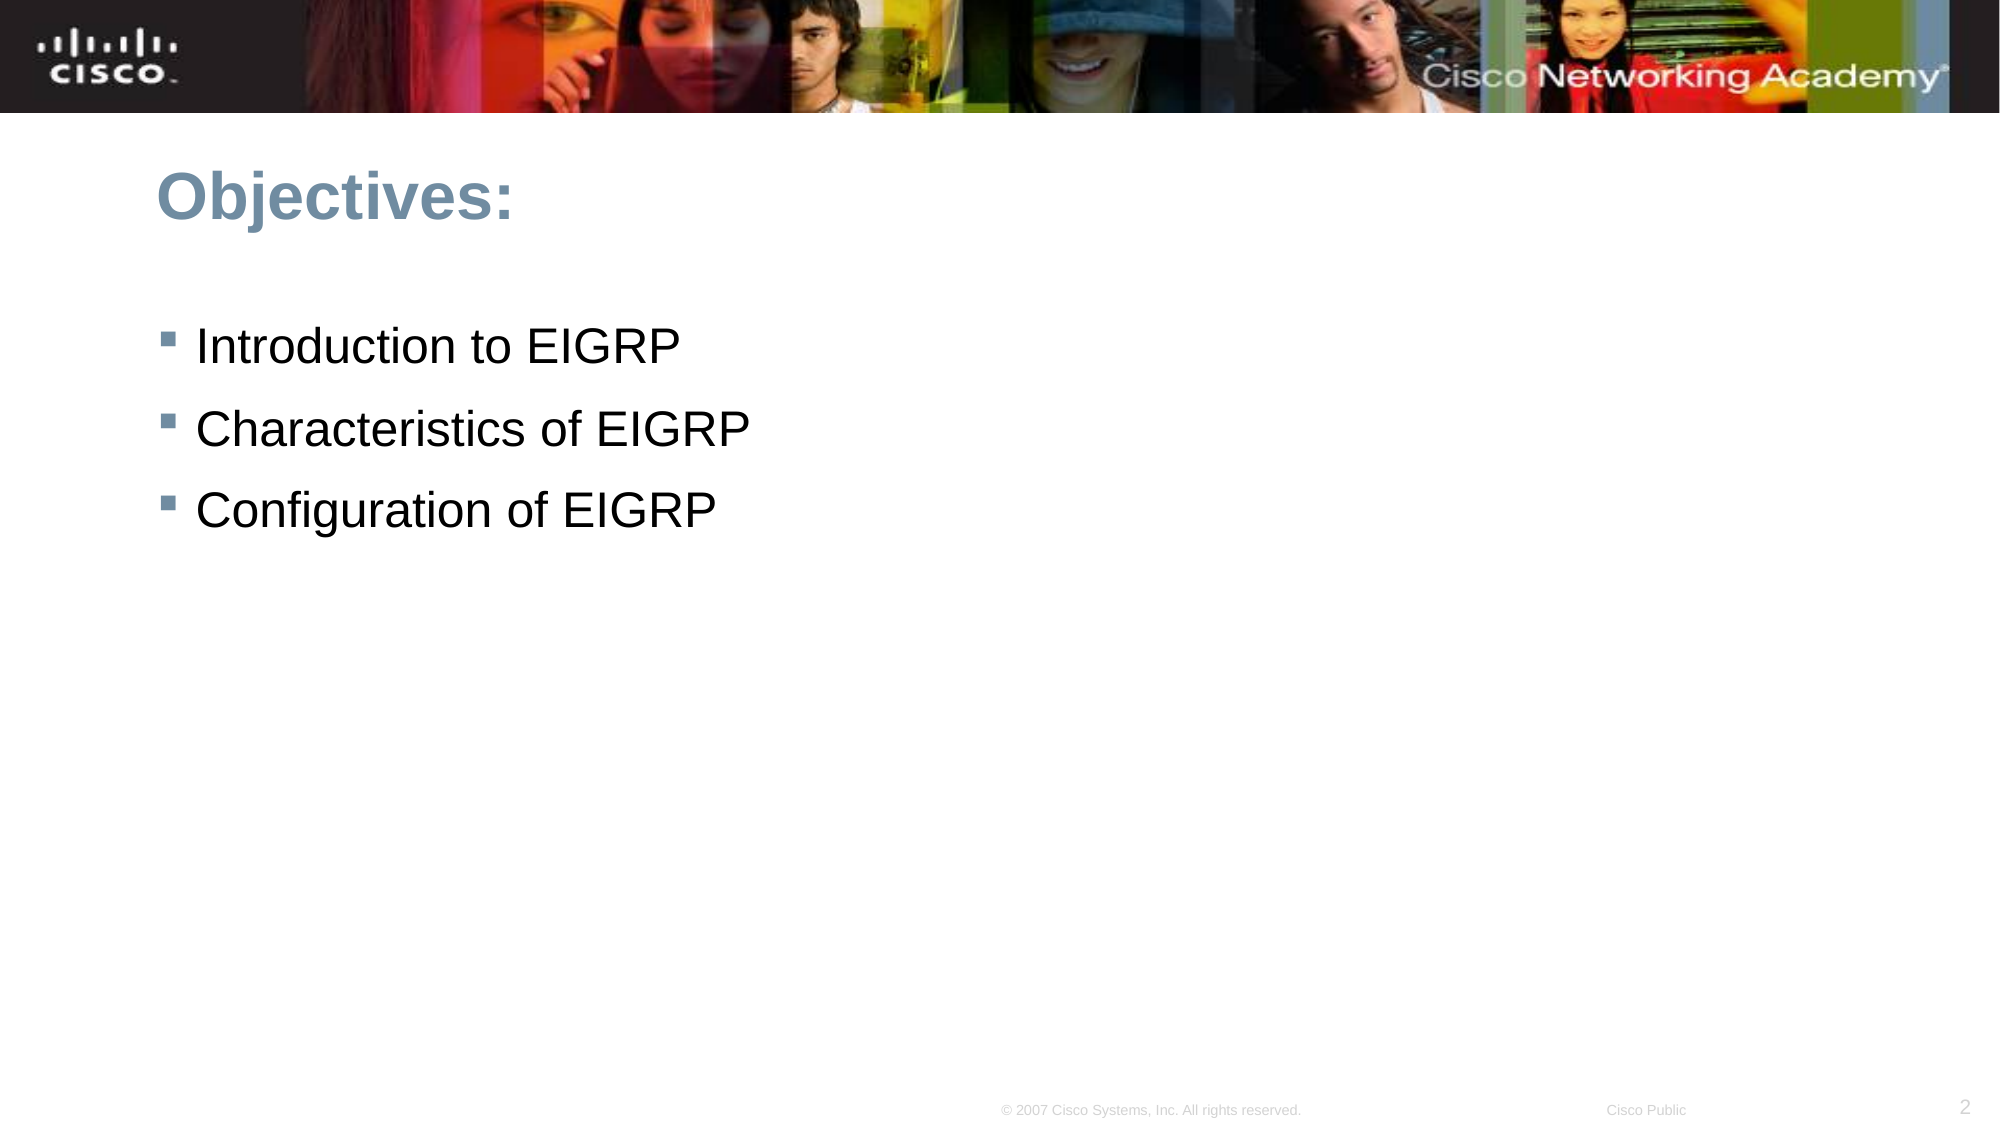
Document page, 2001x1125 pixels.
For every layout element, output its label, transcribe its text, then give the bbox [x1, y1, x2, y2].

picture [0, 0, 2000, 113]
list Introduction to EIGRP Characteristics of EIGRP Configuration of EIGRP [143, 311, 1881, 969]
title Objectives: [143, 102, 1926, 241]
